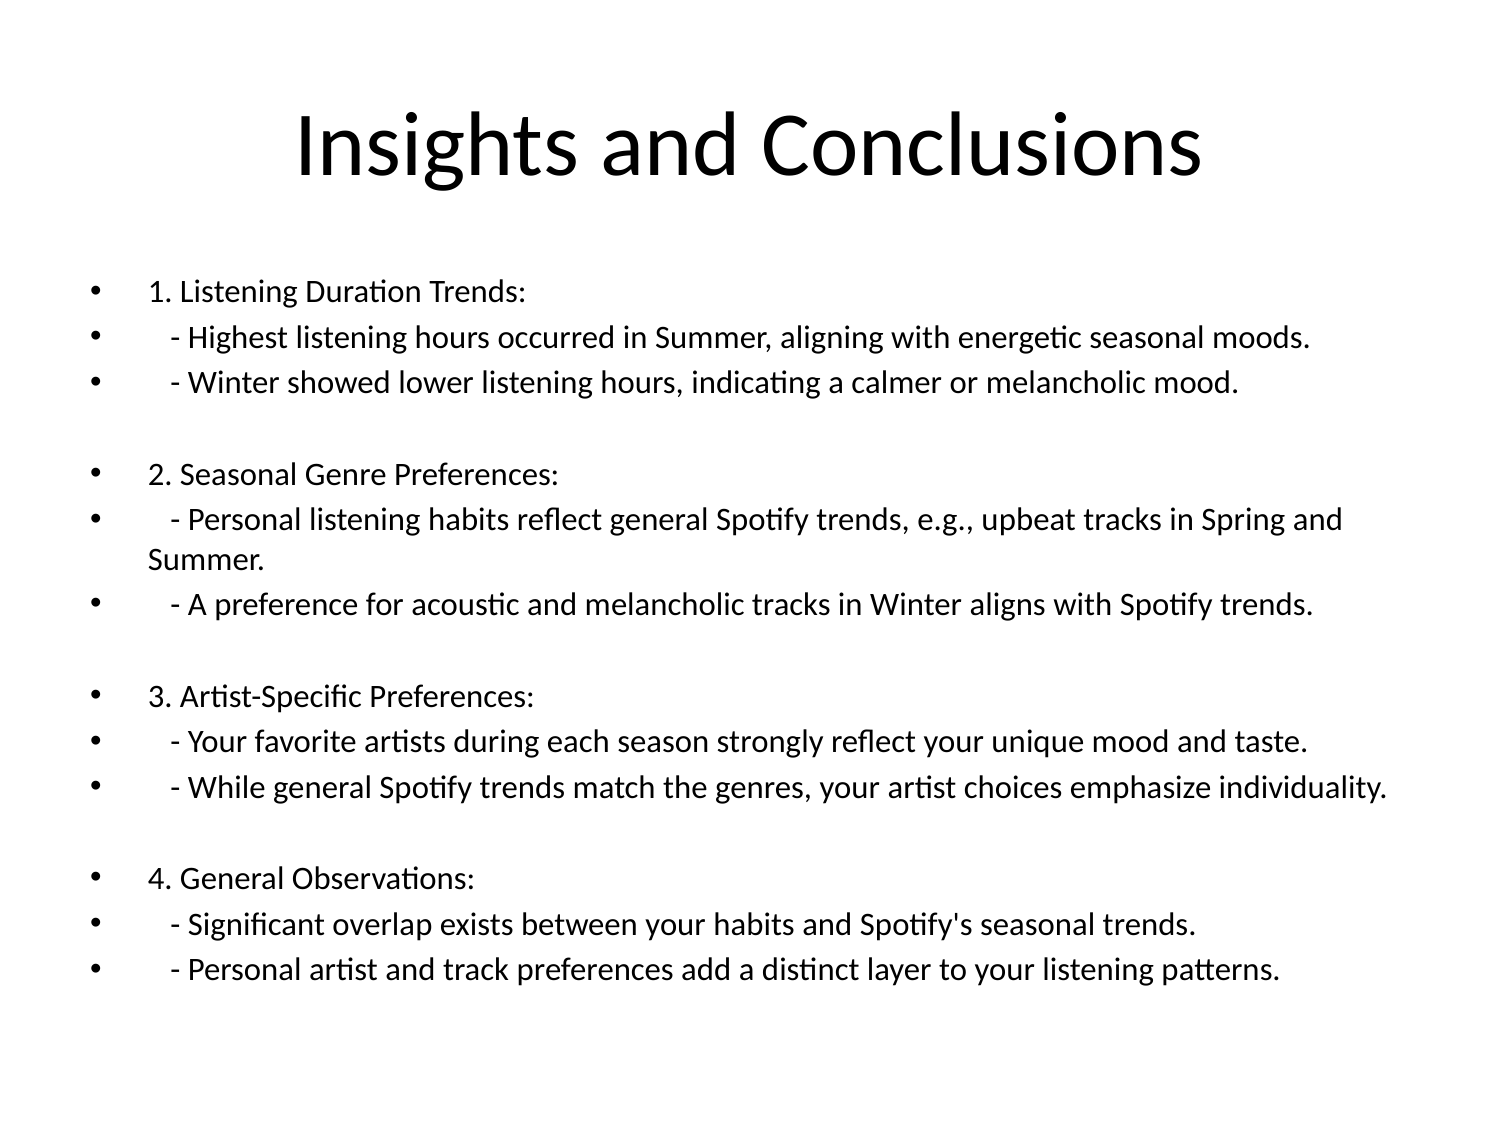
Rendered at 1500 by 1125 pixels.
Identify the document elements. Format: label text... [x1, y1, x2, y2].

title Insights and Conclusions [75, 45, 1425, 233]
list 1. Listening Duration Trends: - Highest listening hours occurred in Summer, aligning with energetic seasonal moods. - Winter showed lower listening hours, indicating a calmer or melancholic mood. 2. Seasonal Genre Preferences: - Personal listening habits reflect general Spotify trends, e.g., upbeat tracks in Spring and Summer. - A preference for acoustic and melancholic tracks in Winter aligns with Spotify trends. 3. Artist-Specific Preferences: - Your favorite artists during each season strongly reflect your unique mood and taste. - While general Spotify trends match the genres, your artist choices emphasize individuality. 4. General Observations: - Significant overlap exists between your habits and Spotify's seasonal trends. - Personal artist and track preferences add a distinct layer to your listening patterns. [75, 262, 1425, 1005]
